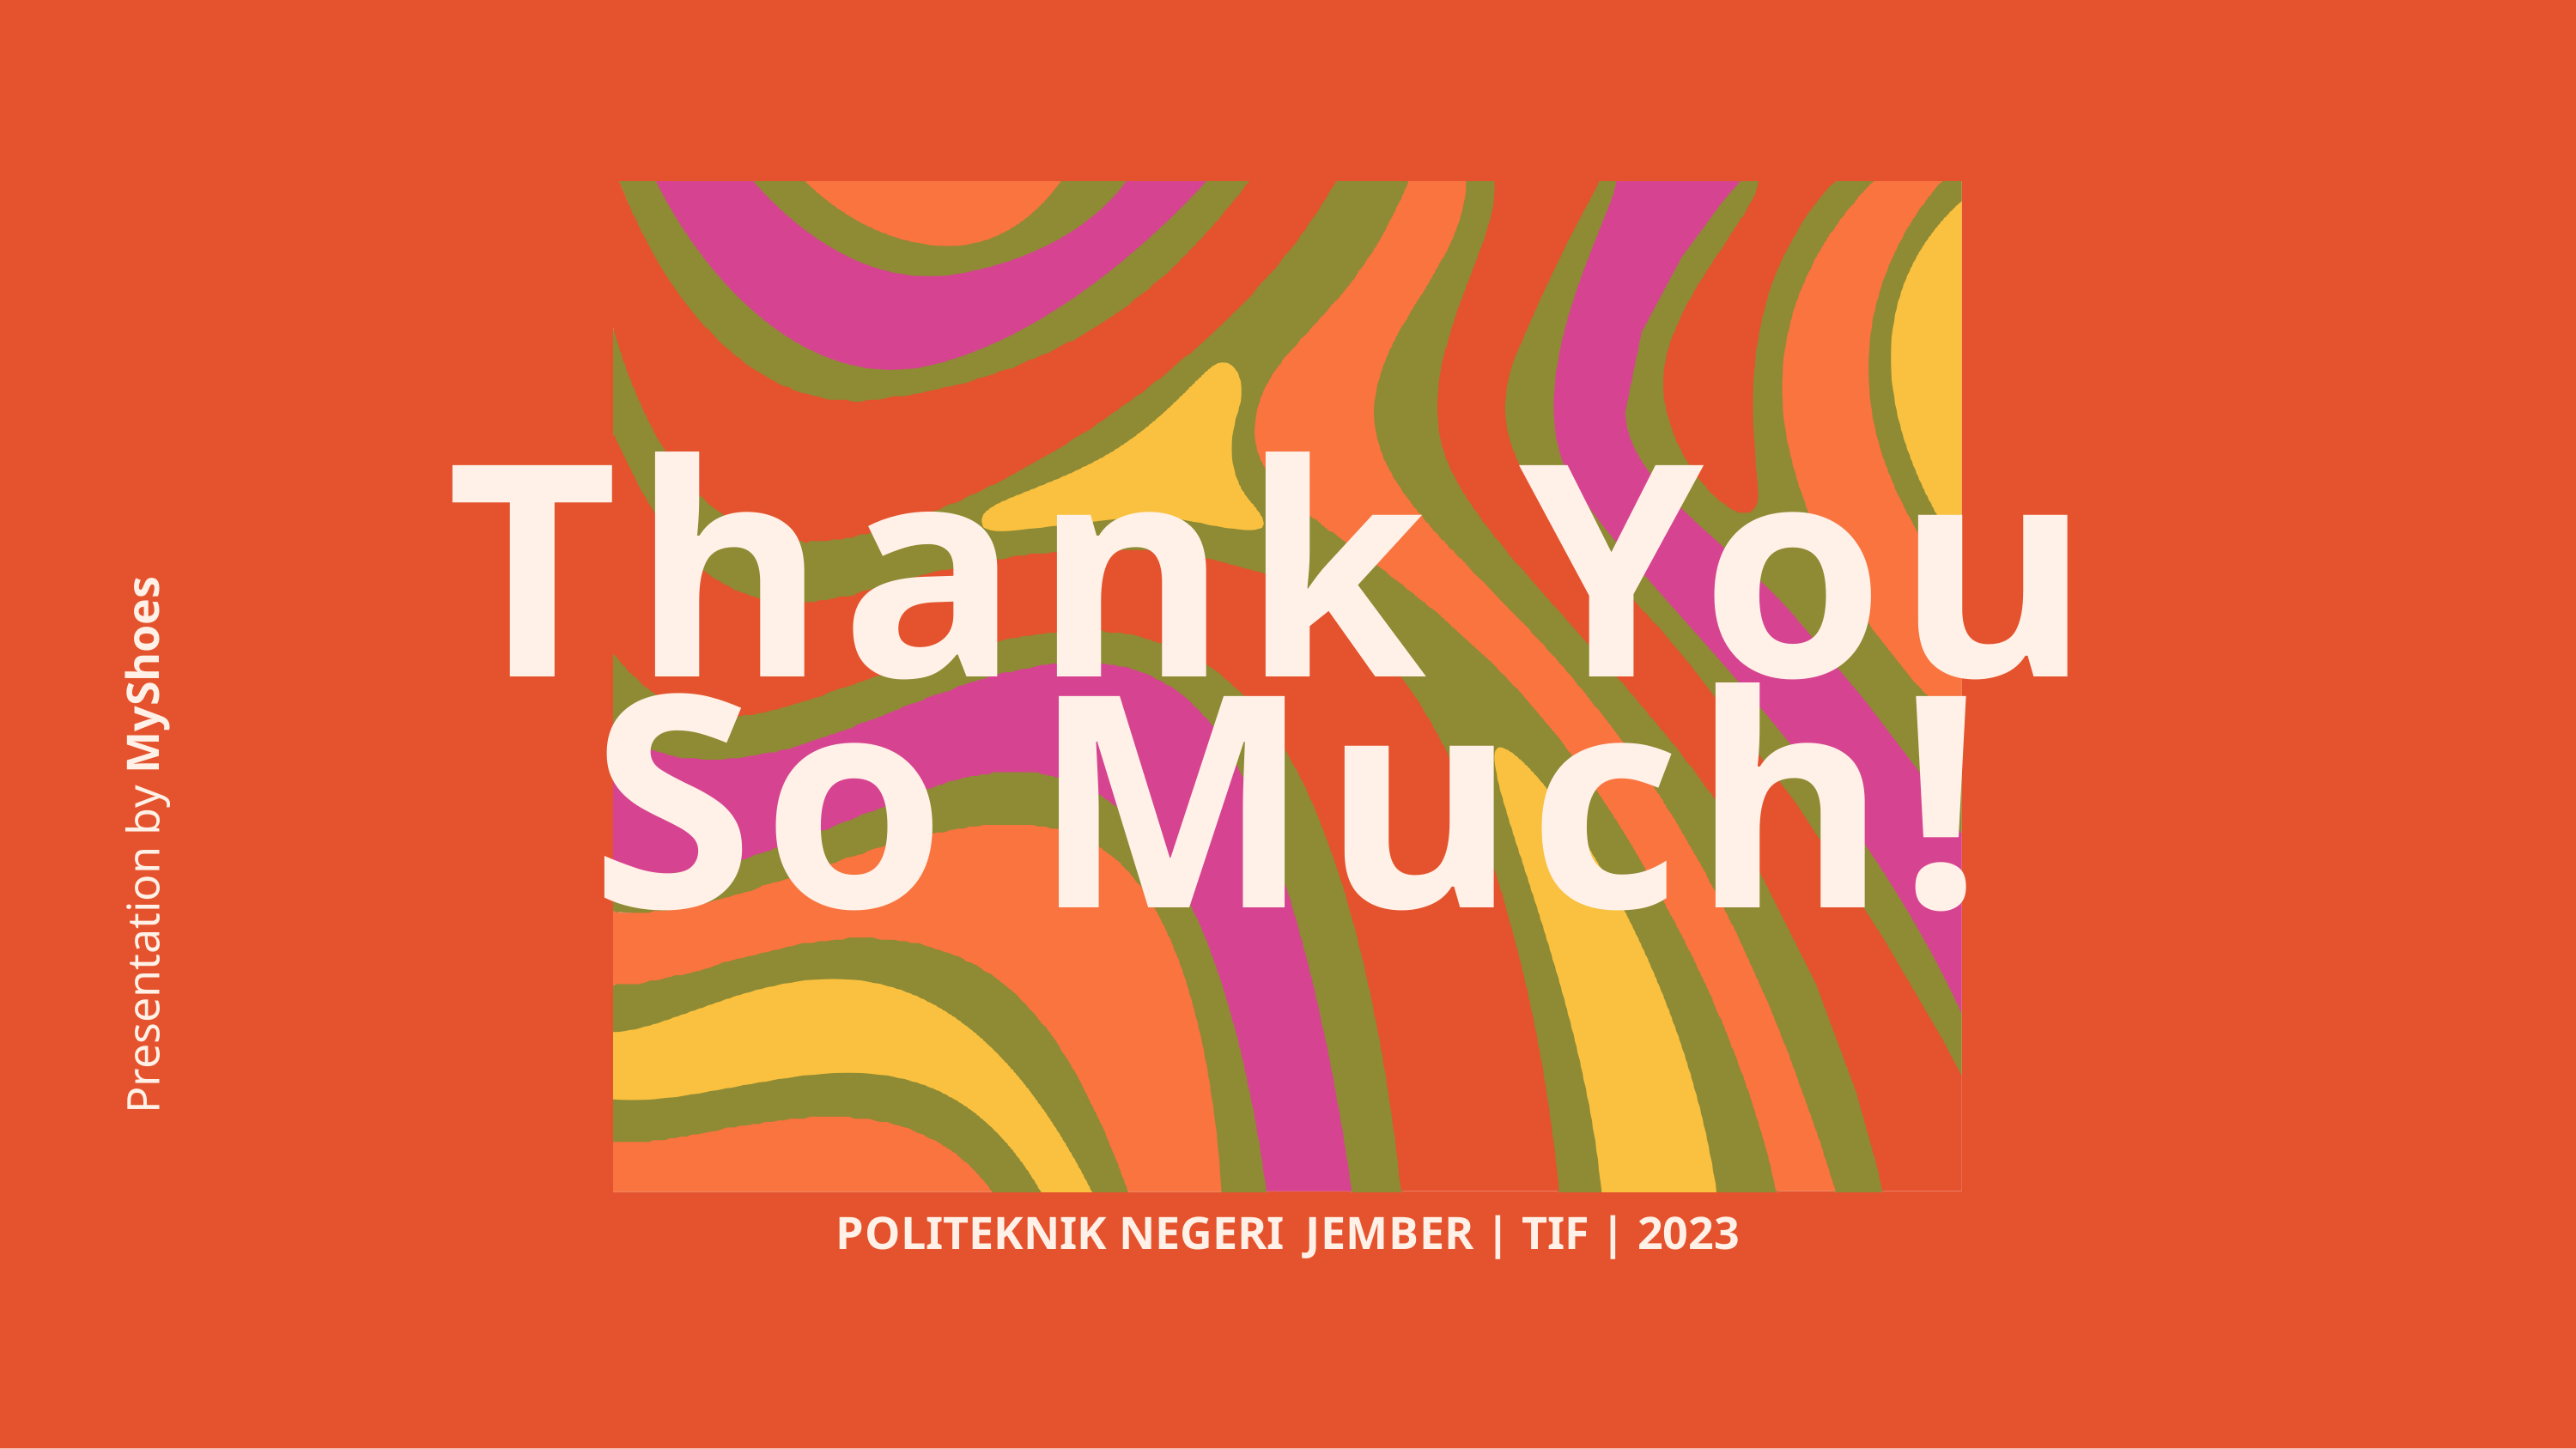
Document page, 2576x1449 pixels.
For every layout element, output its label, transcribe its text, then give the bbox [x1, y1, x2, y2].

list Thank You [1965, 379, 2131, 1209]
list Thank You [445, 379, 609, 1209]
text_box So Much! POLITEKNIK NEGERI JEMBER | TIF | 2023 [568, 609, 2008, 1259]
text_box Presentation by MyShoes [114, 332, 169, 1116]
picture [613, 181, 1962, 1193]
